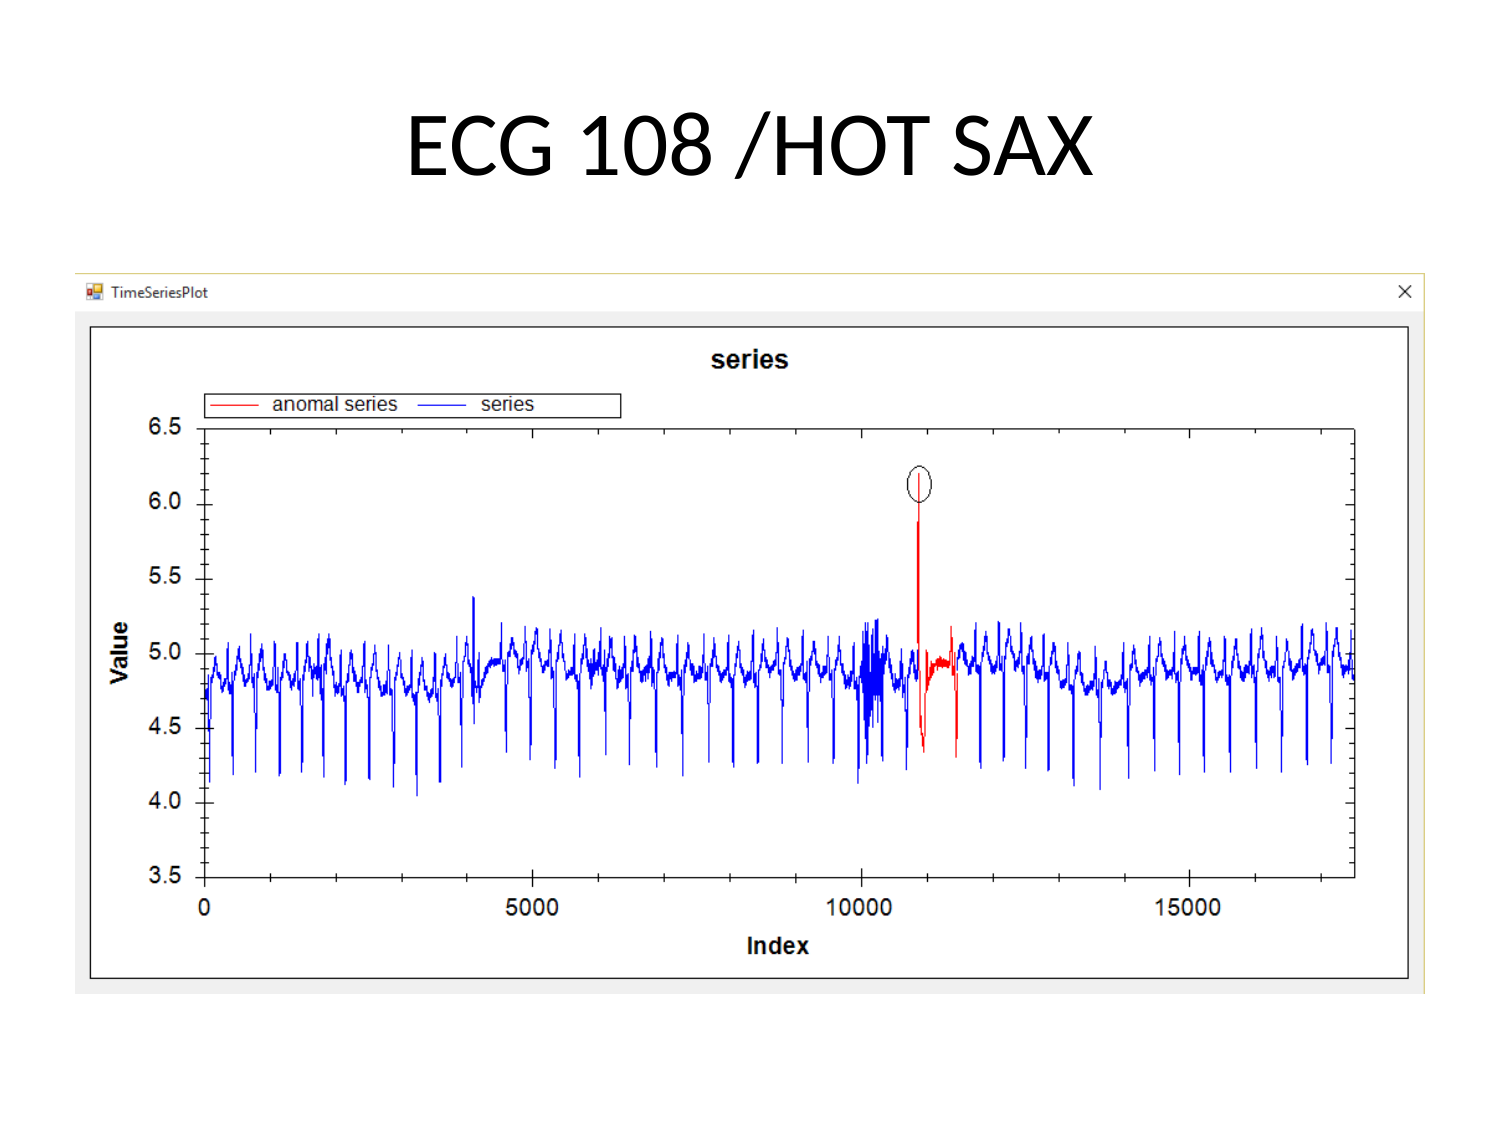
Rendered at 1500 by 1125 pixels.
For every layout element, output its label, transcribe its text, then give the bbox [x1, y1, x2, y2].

title ECG 108 /HOT SAX [75, 45, 1425, 233]
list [74, 273, 1426, 995]
